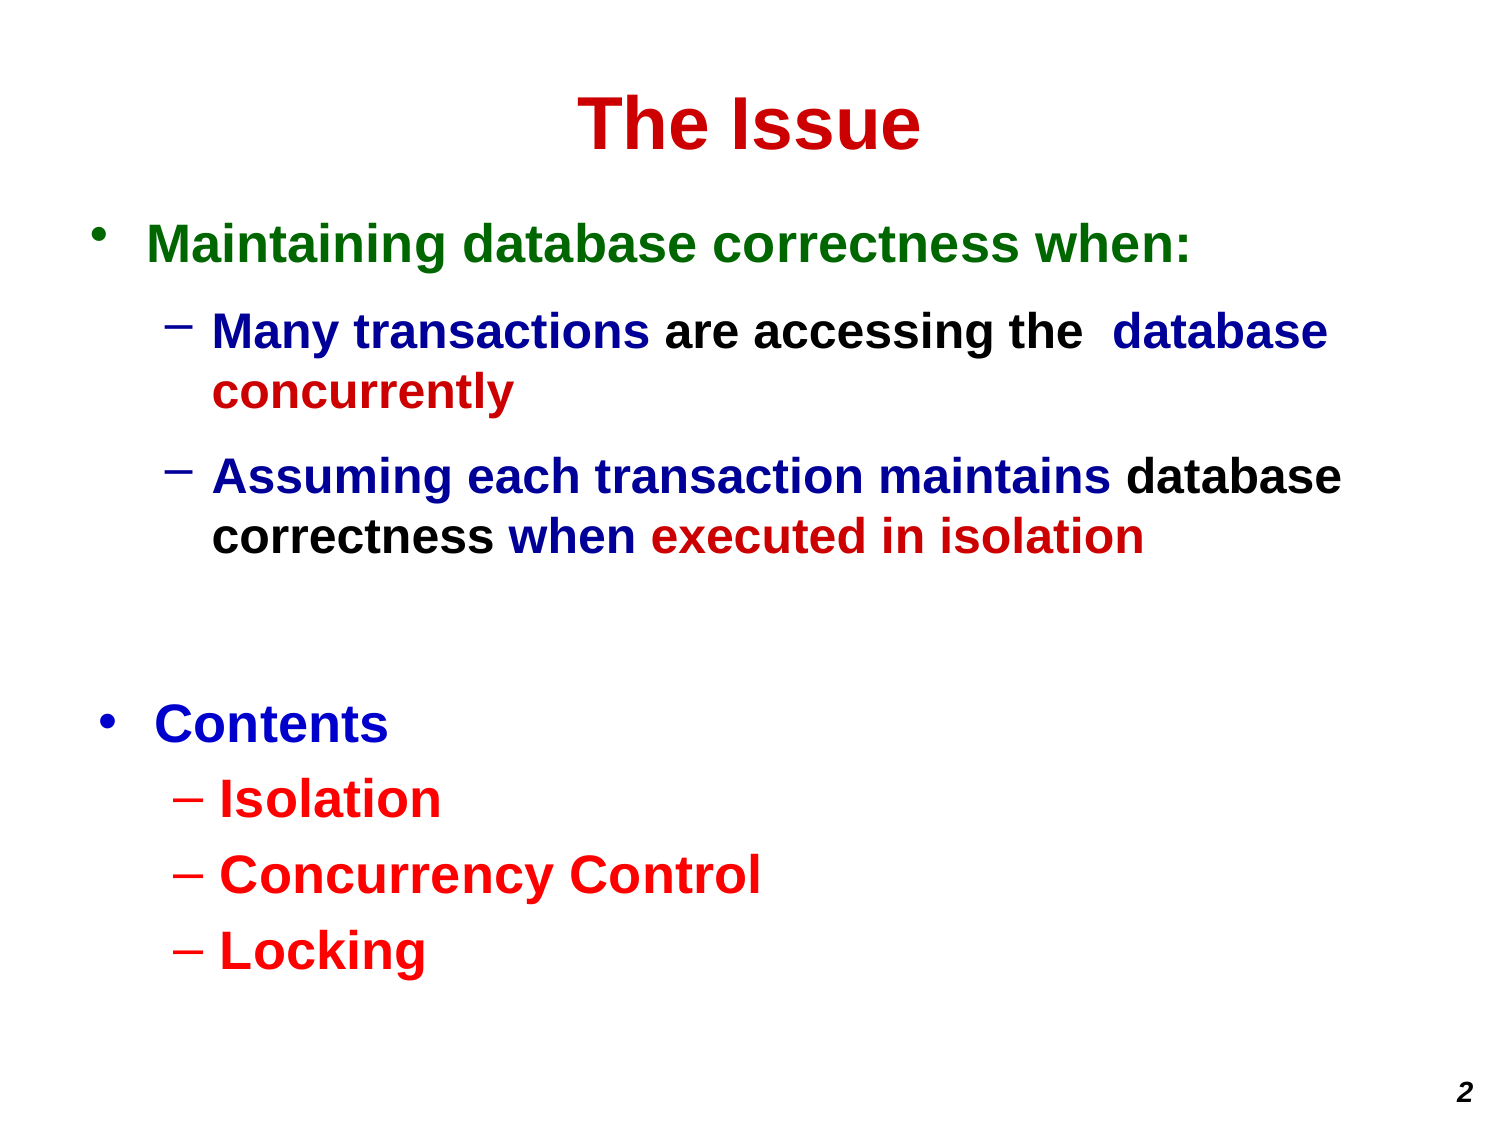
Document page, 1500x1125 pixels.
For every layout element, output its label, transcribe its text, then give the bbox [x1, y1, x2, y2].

title The Issue [112, 25, 1388, 200]
list Maintaining database correctness when: Many transactions are accessing the database concurrently Assuming each transaction maintains database correctness when executed in isolation [74, 200, 1388, 854]
text_box Contents Isolation Concurrency Control Locking [83, 680, 1396, 988]
text_box [1175, 1066, 1489, 1113]
